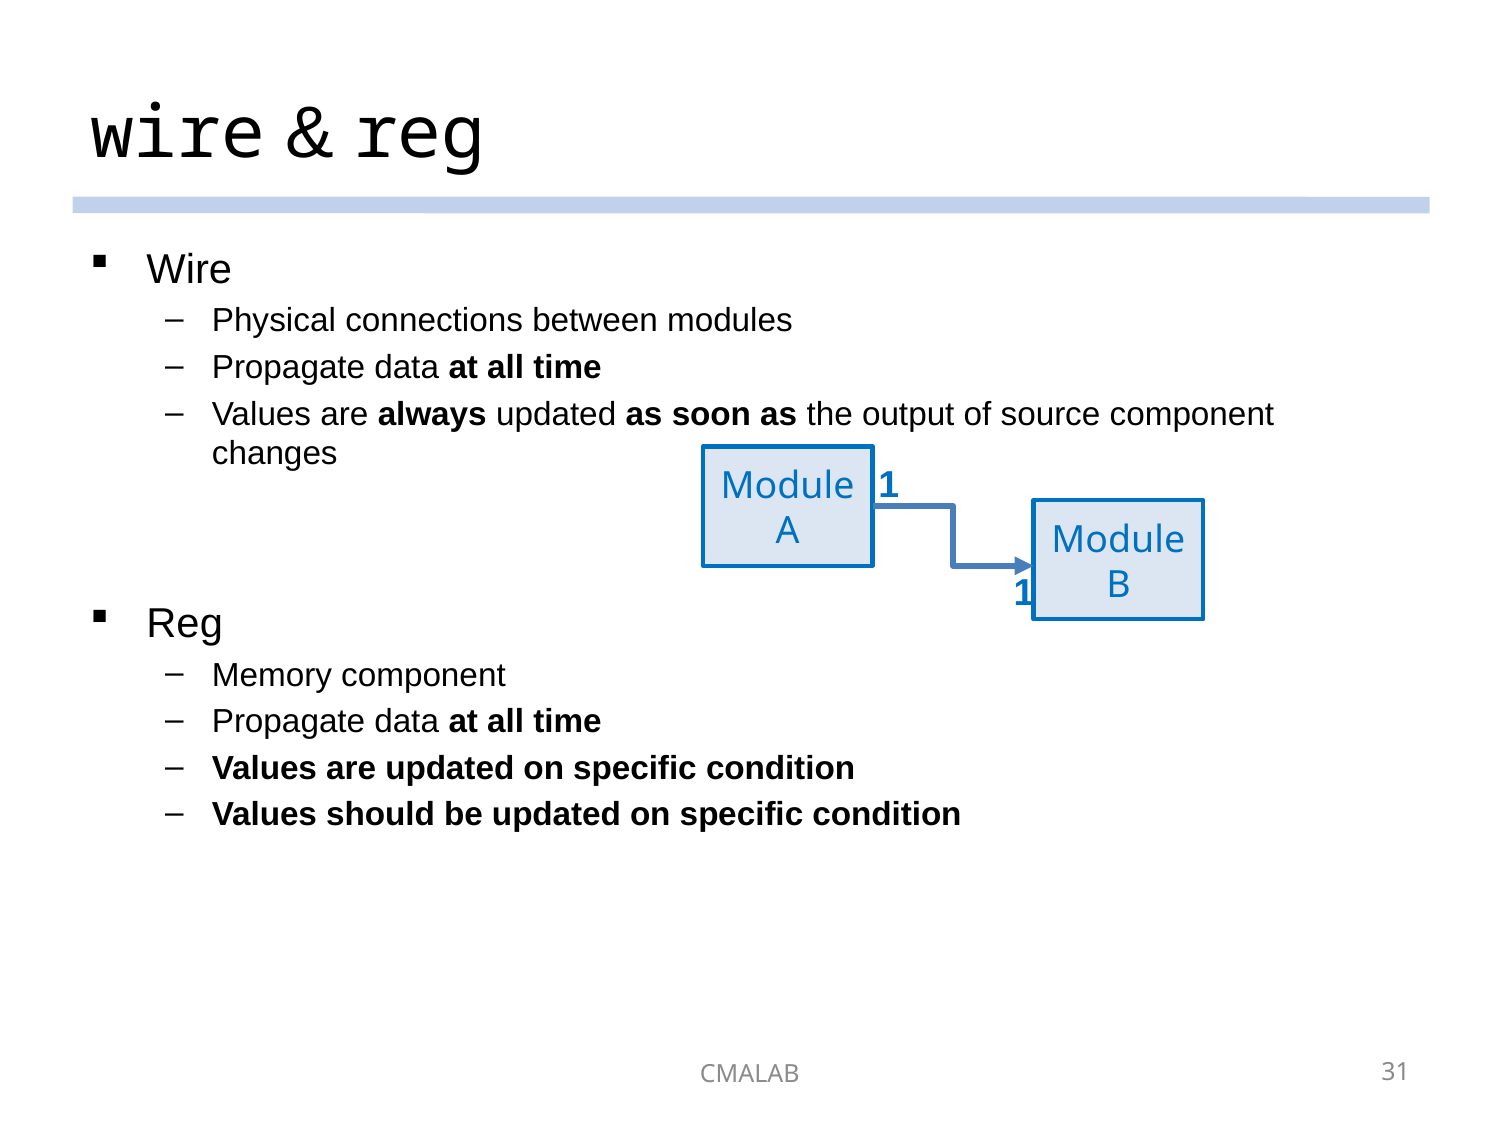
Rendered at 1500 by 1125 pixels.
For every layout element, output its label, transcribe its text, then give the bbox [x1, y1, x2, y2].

text_box 1 [863, 452, 1014, 513]
text_box 1 [998, 560, 1149, 620]
slide_number 31 [1074, 1042, 1425, 1103]
list Wire Physical connections between modules Propagate data at all time Values are always updated as soon as the output of source component changes Reg Memory component Propagate data at all time Values are updated on specific condition Values should be updated on specific condition [75, 234, 1425, 976]
title wire & reg [75, 45, 1425, 211]
footer CMALAB [512, 1042, 988, 1103]
text_box Module B [1031, 498, 1205, 621]
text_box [872, 505, 1034, 566]
text_box Module A [701, 444, 875, 568]
